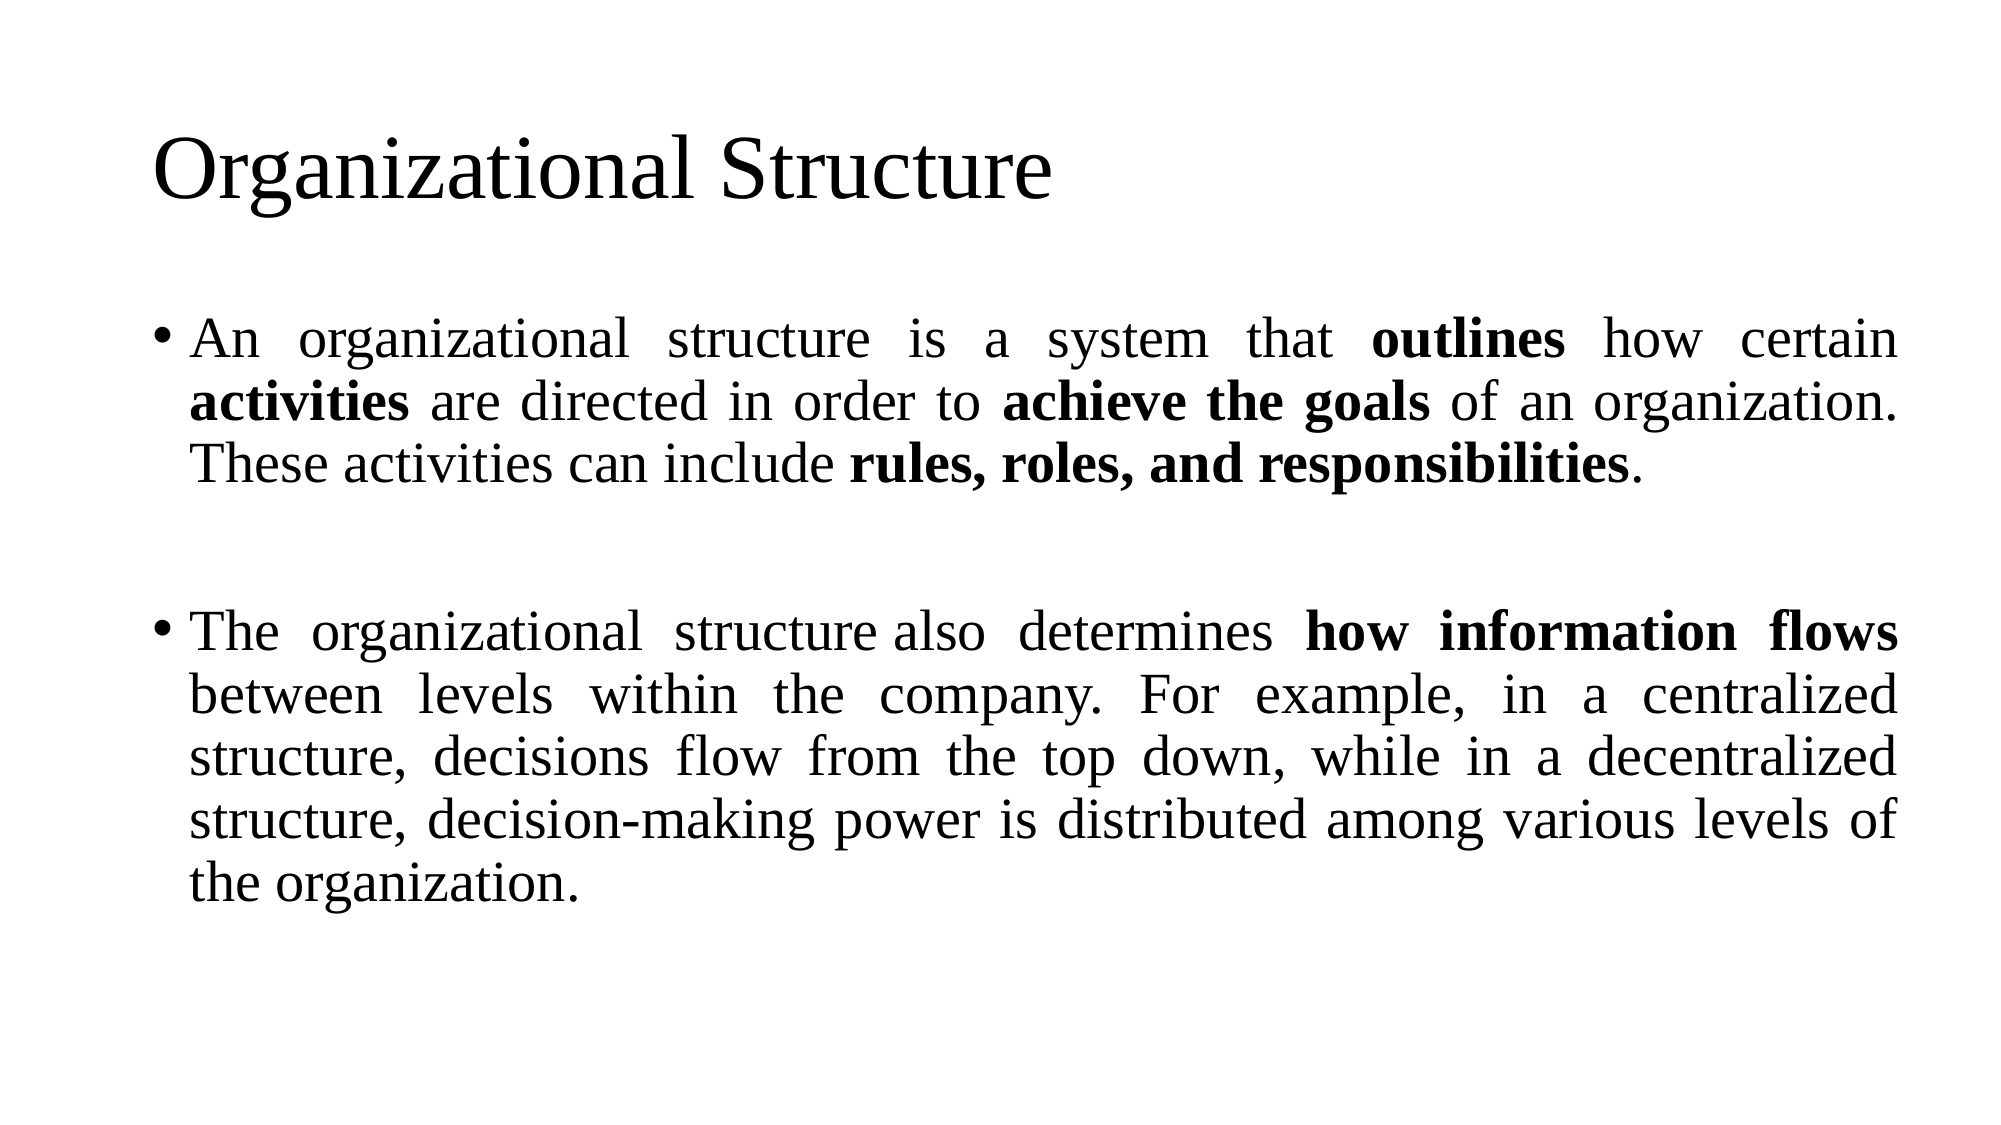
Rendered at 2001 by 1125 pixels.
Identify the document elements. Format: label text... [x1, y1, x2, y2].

list An organizational structure is a system that outlines how certain activities are directed in order to achieve the goals of an organization. These activities can include rules, roles, and responsibilities. The organizational structure also determines how information flows between levels within the company. For example, in a centralized structure, decisions flow from the top down, while in a decentralized structure, decision-making power is distributed among various levels of the organization. [137, 299, 1915, 1014]
title Organizational Structure [137, 59, 1863, 278]
